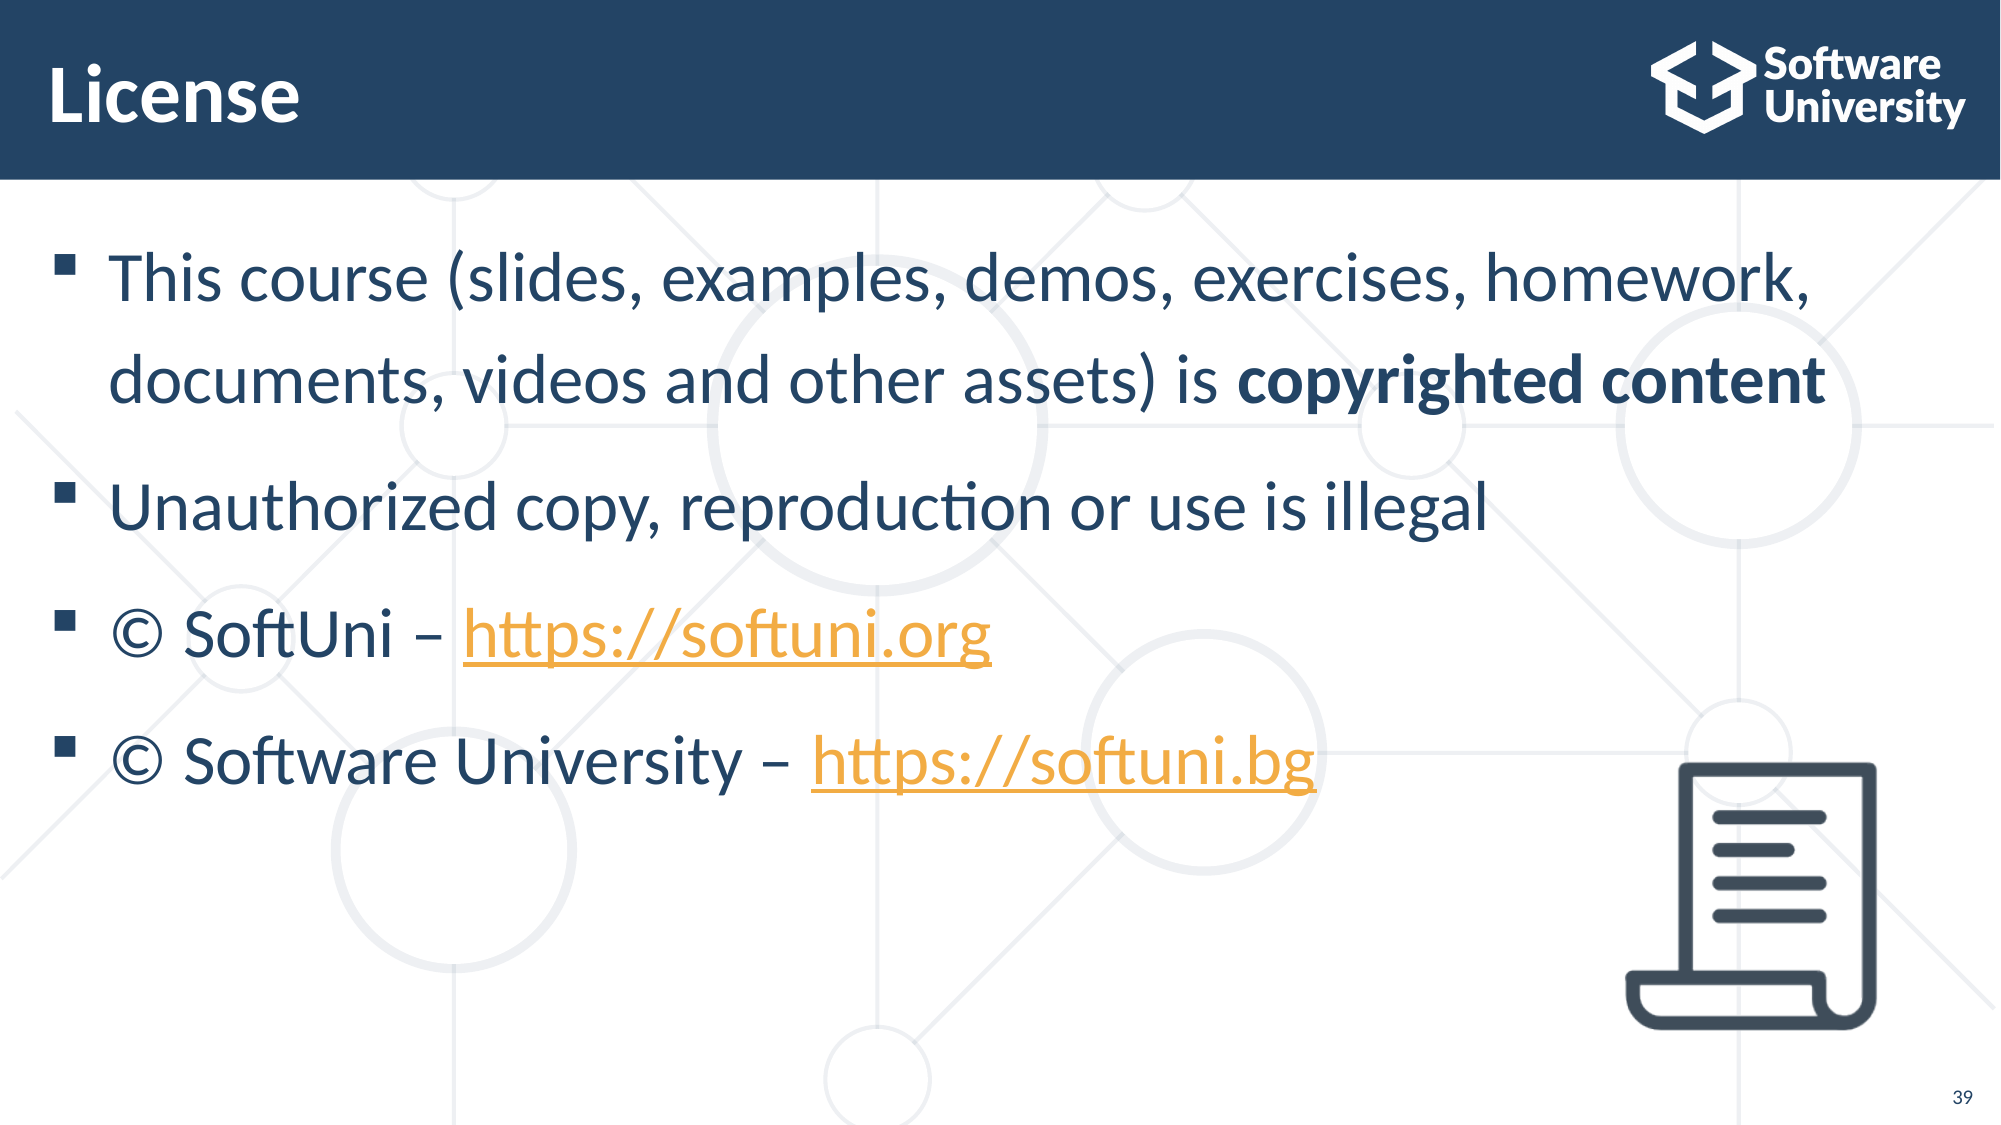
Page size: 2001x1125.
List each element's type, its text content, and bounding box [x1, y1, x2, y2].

picture [1598, 728, 1916, 1065]
title License [31, 16, 1625, 162]
list This course (slides, examples, demos, exercises, homework, documents, videos and other assets) is copyrighted content Unauthorized copy, reproduction or use is illegal © SoftUni – https://softuni.org © Software University – https://softuni.bg [31, 208, 1970, 1104]
slide_number 39 [1927, 1067, 1989, 1117]
picture [1651, 41, 1966, 134]
